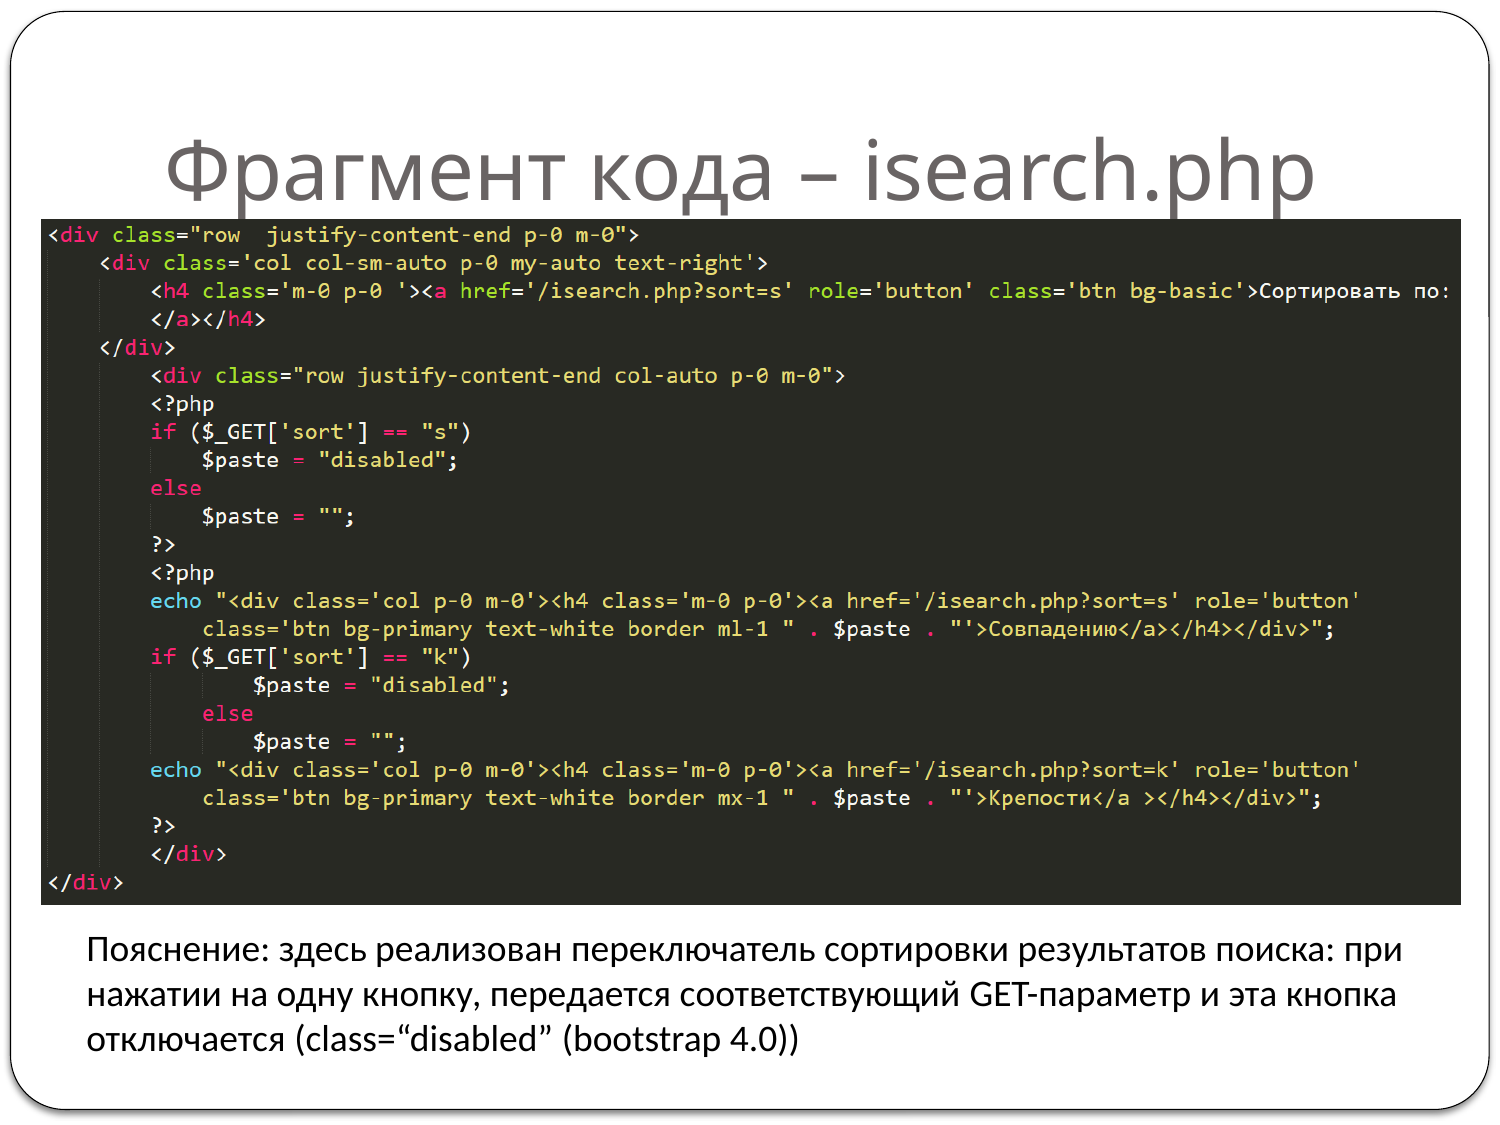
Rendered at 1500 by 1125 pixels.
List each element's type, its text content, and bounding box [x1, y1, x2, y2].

title Фрагмент кода – isearch.php [150, 45, 1425, 218]
text_box Пояснение: здесь реализован переключатель сортировки результатов поиска: при нажатии на одну кнопку, передается соответствующий GET-параметр и эта кнопка отключается (class=“disabled” (bootstrap 4.0)) [71, 916, 1430, 1067]
picture [40, 219, 1461, 906]
